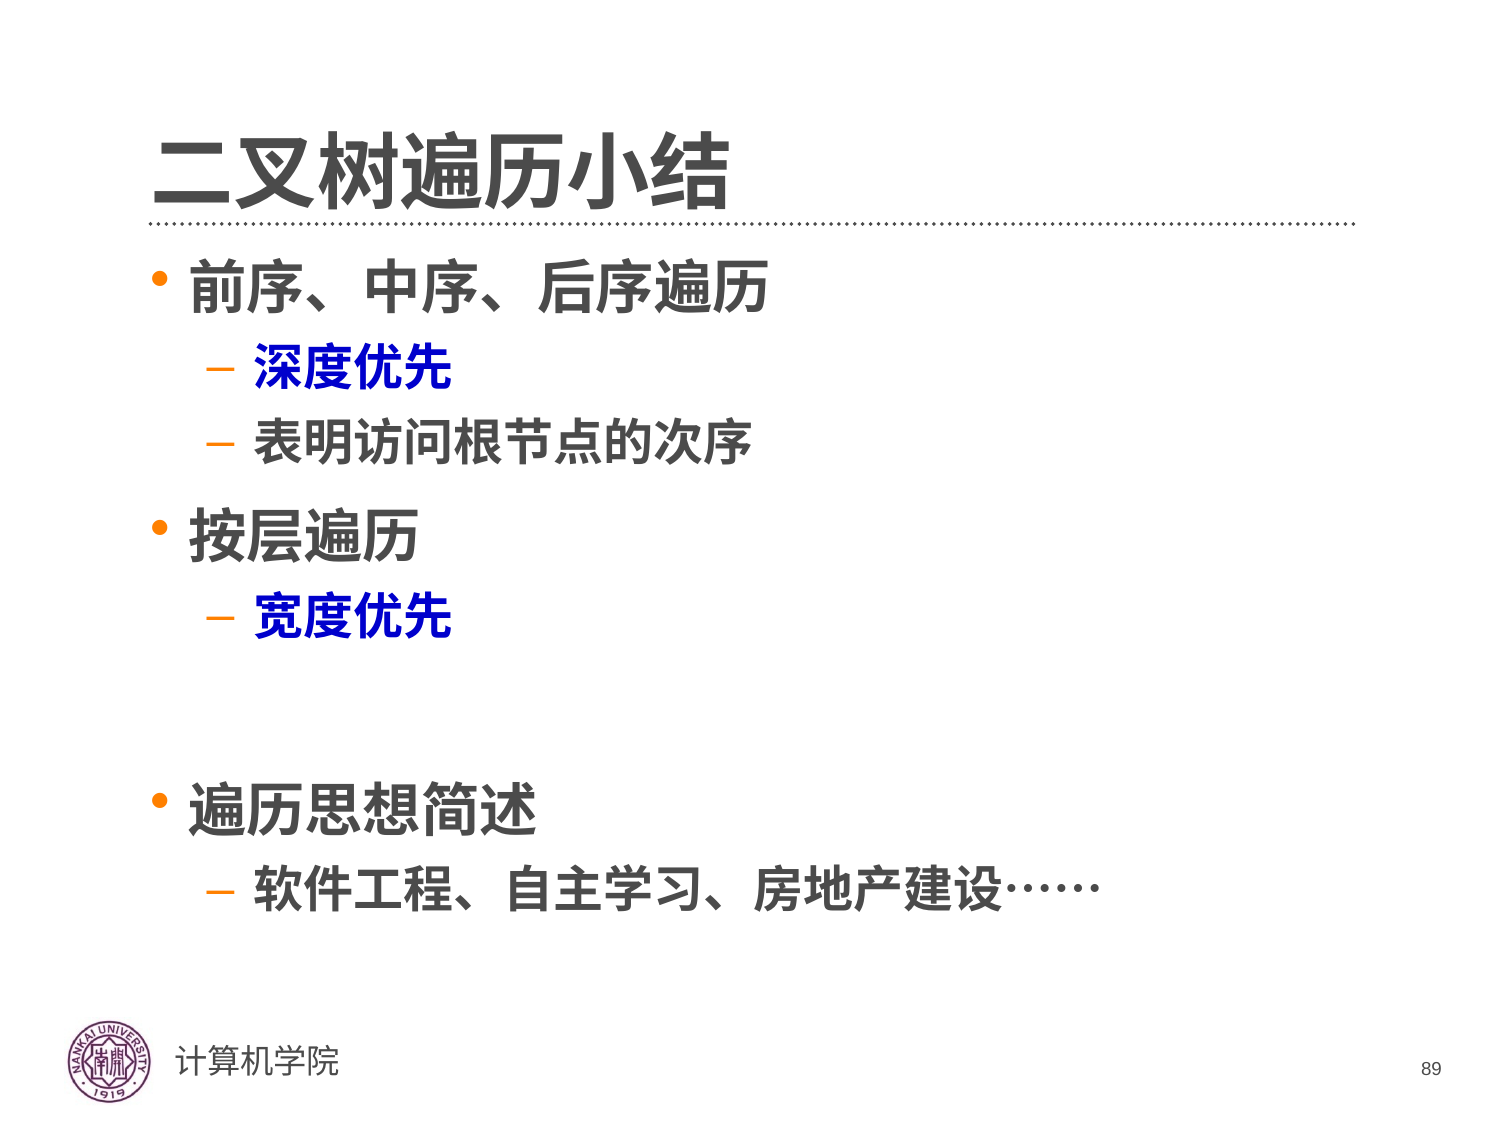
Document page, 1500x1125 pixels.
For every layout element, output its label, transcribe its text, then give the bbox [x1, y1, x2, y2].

list 前序、中序、后序遍历 深度优先 表明访问根节点的次序 按层遍历 宽度优先 遍历思想简述 软件工程、自主学习、房地产建设…… [150, 250, 1360, 1000]
title 二叉树遍历小结 [150, 83, 1360, 221]
picture [64, 1017, 154, 1106]
slide_number 89 [1308, 1048, 1458, 1093]
